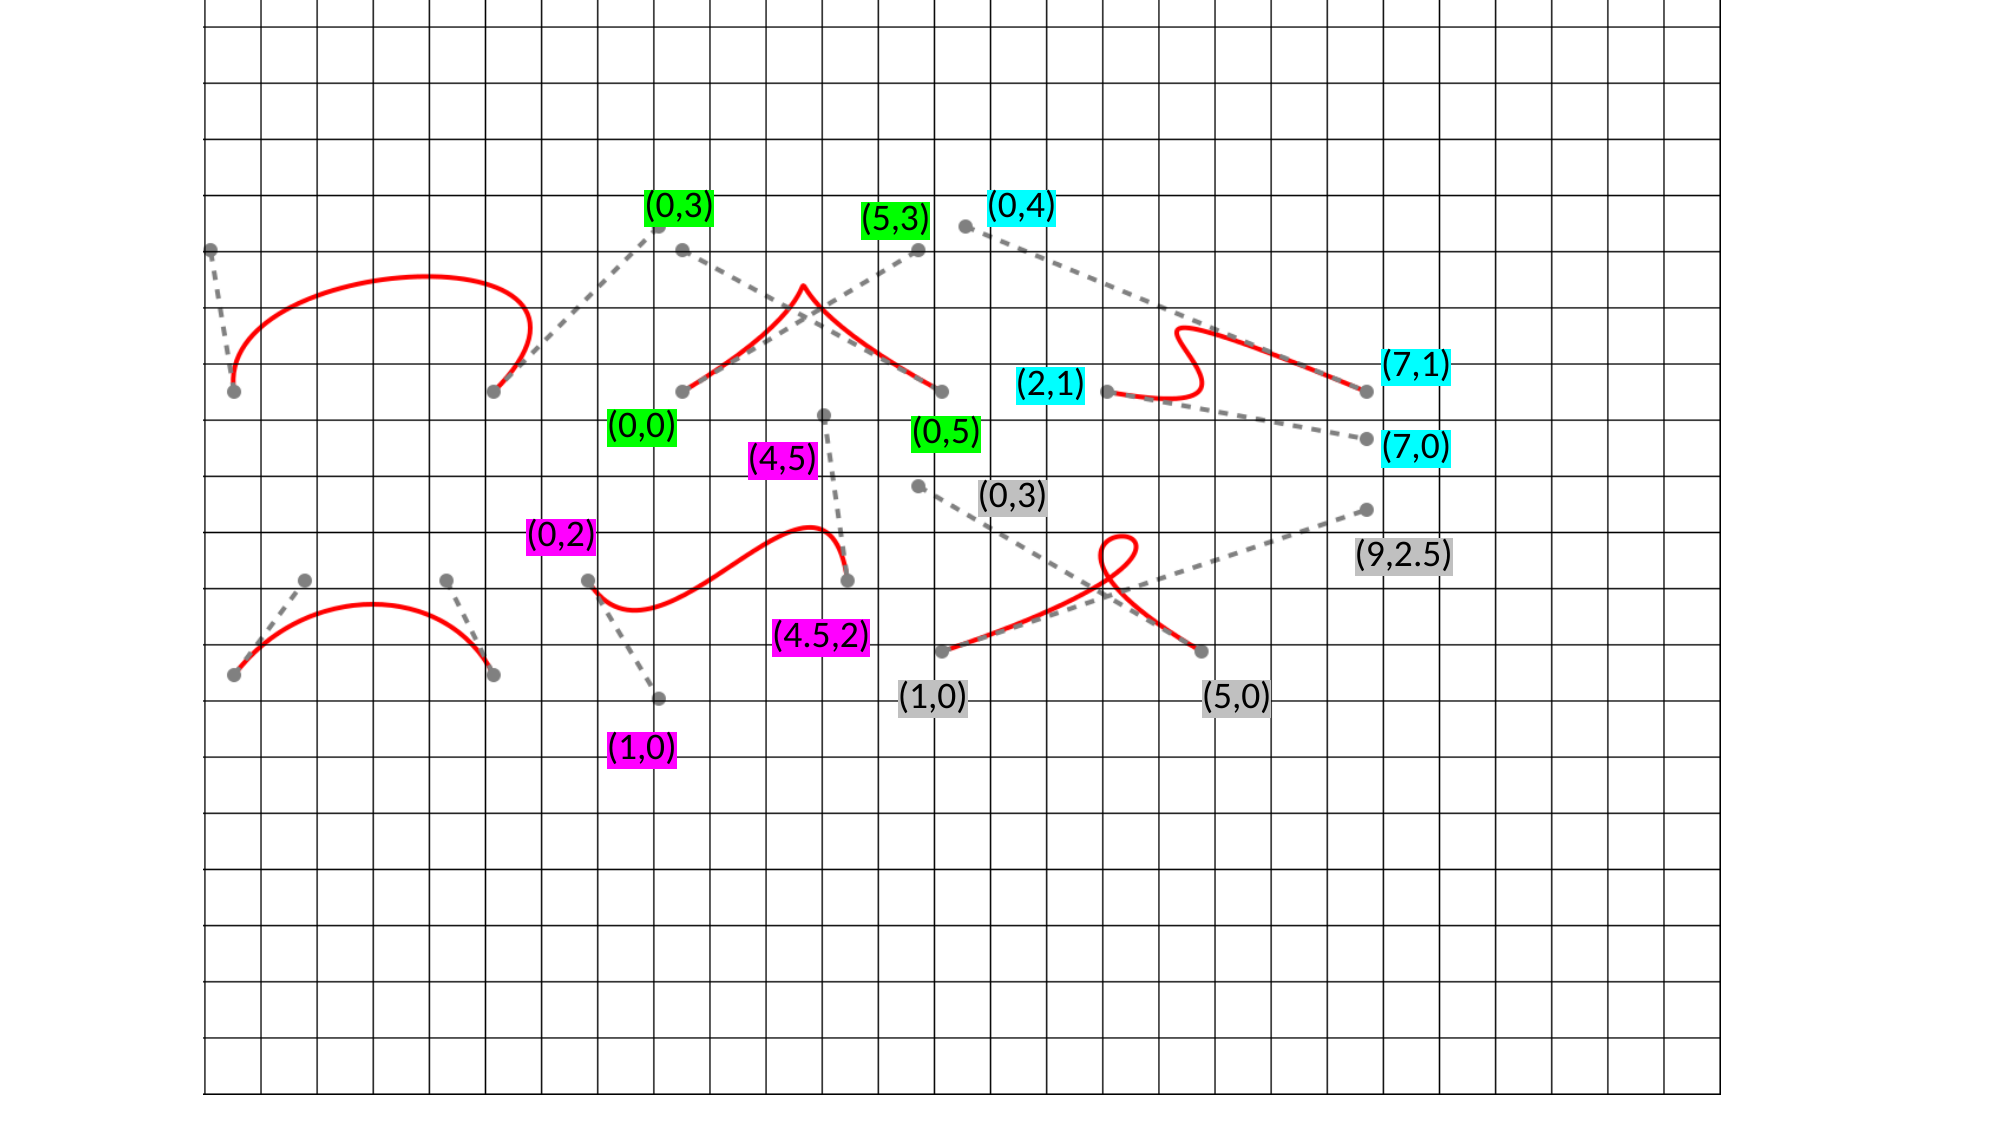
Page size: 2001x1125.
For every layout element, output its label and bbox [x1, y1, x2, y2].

picture [187, 0, 1721, 1095]
